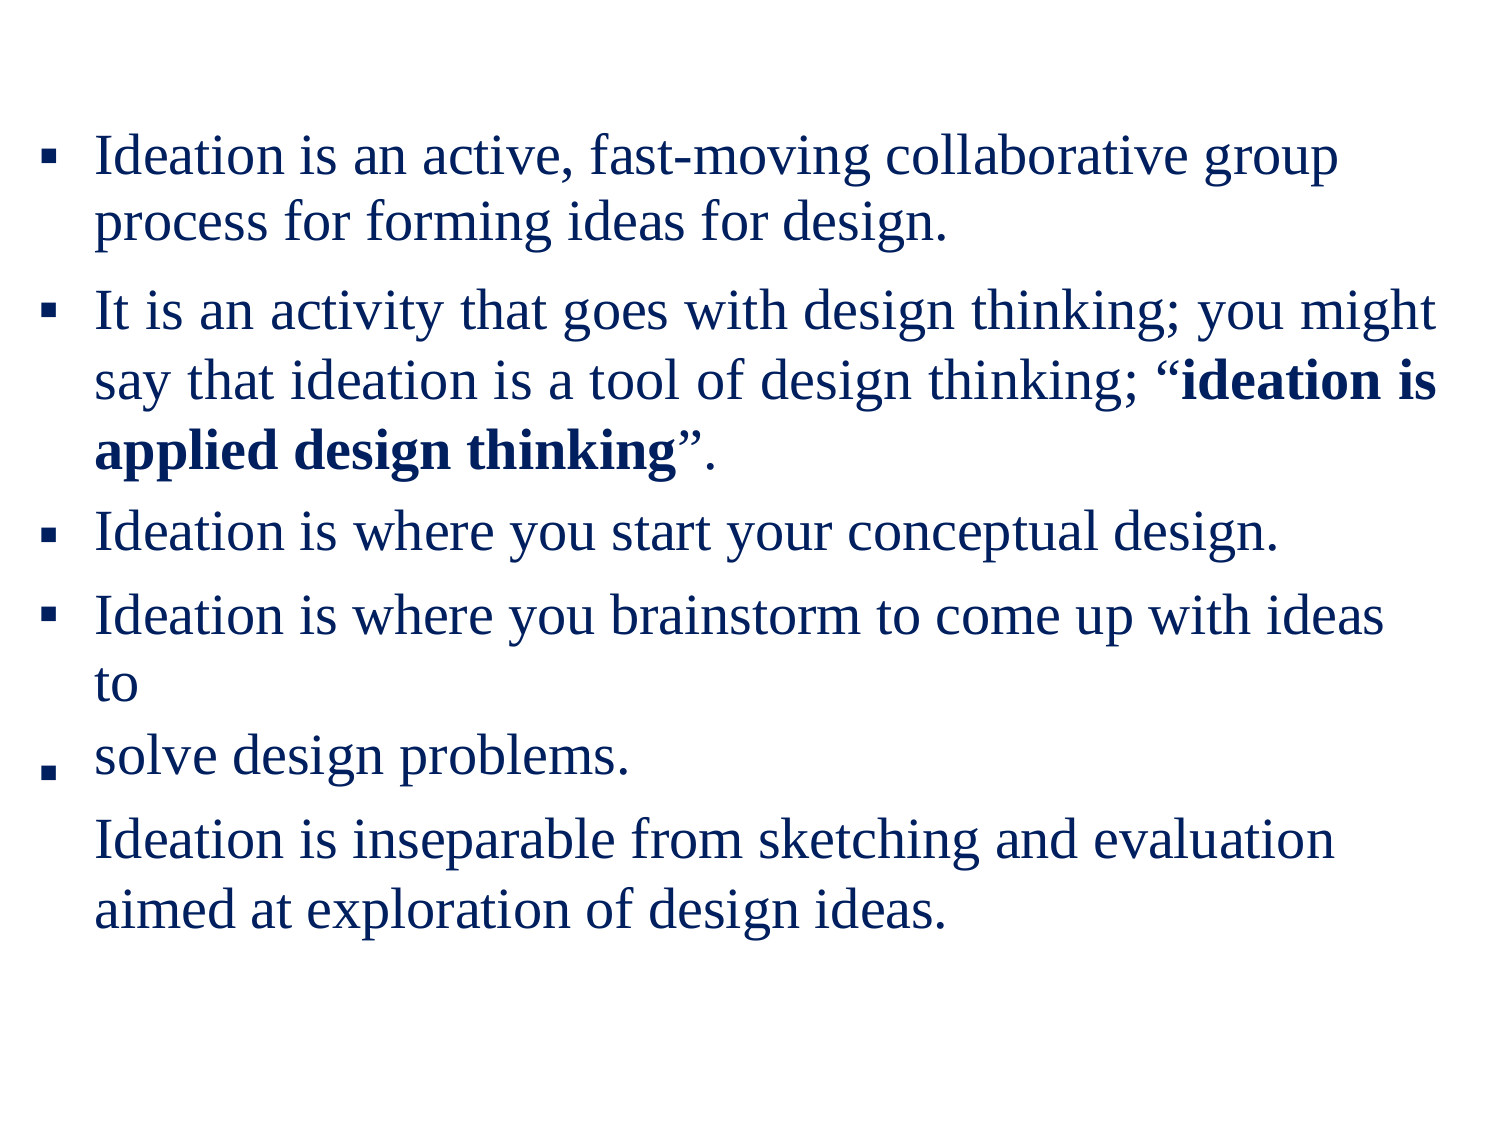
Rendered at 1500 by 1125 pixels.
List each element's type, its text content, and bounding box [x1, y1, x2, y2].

text_box ▪ [36, 275, 76, 339]
text_box ▪ [36, 121, 76, 185]
text_box ▪ [36, 738, 76, 801]
text_box Ideation is an active, fast-moving collaborative group process for forming ideas for design. It is an activity that goes with design thinking; you might say that ideation is a tool of design thinking; “ideation is applied design thinking”. Ideation is where you start your conceptual design. Ideation is where you brainstorm to come up with ideas to solve design problems. Ideation is inseparable from sketching and evaluation aimed at exploration of design ideas. [92, 122, 1461, 871]
text_box ▪ ▪ [36, 500, 76, 647]
